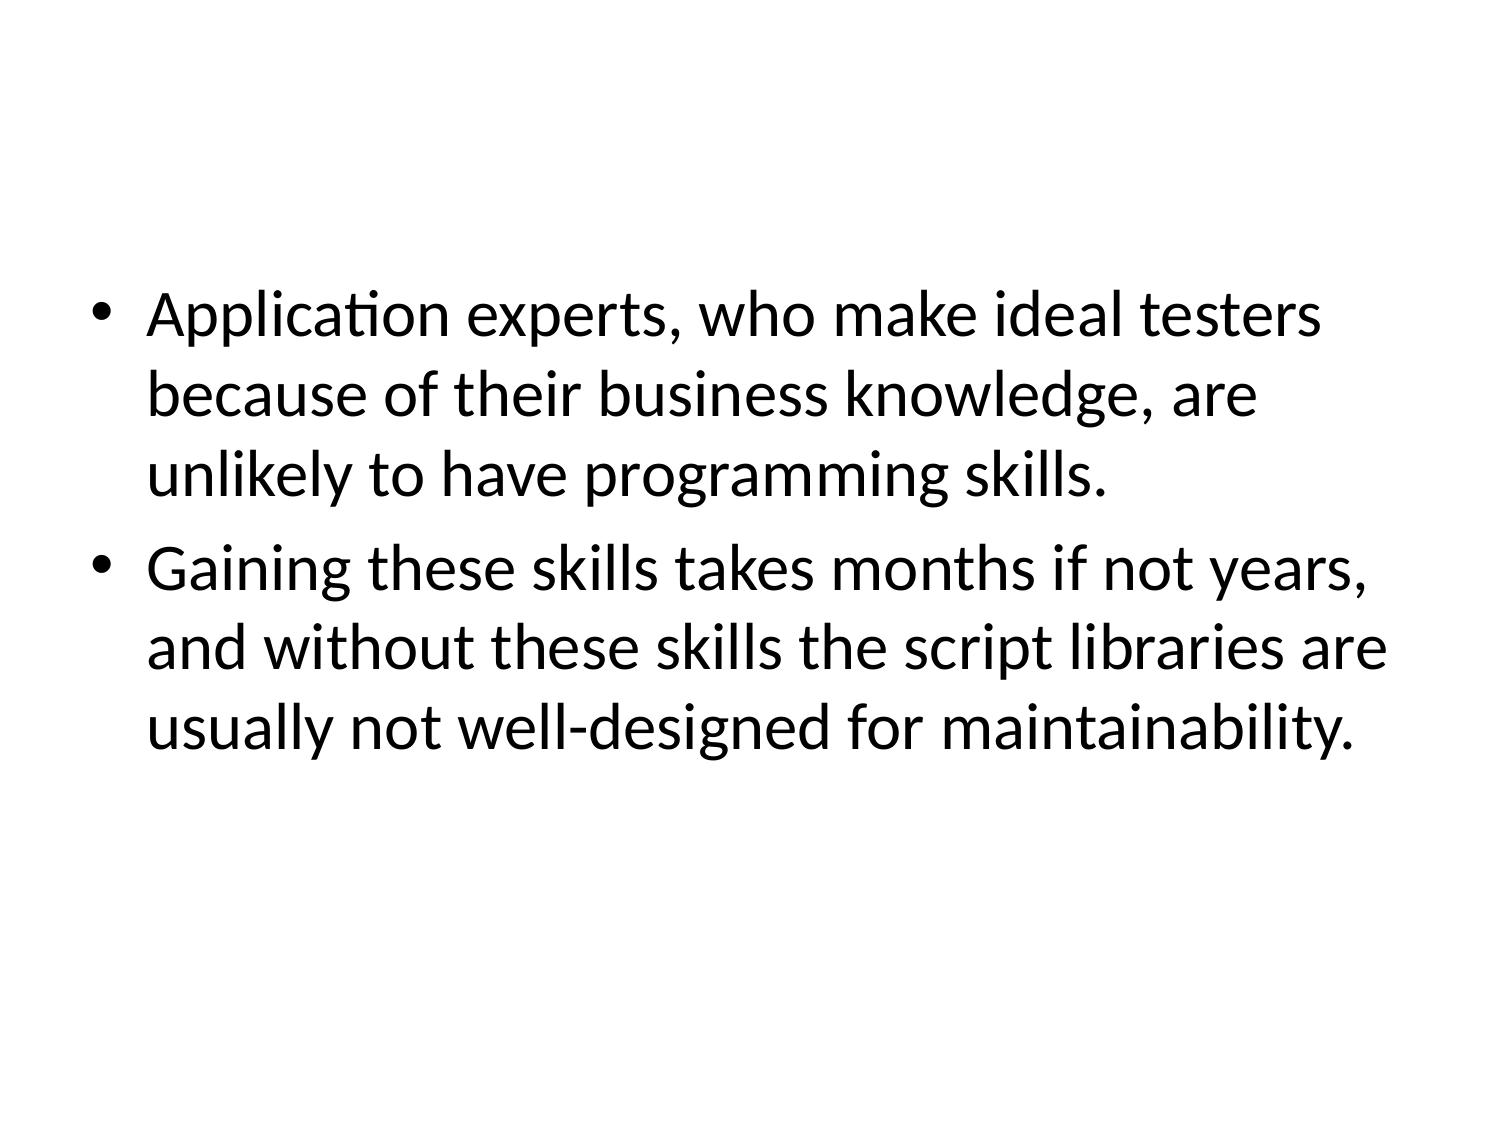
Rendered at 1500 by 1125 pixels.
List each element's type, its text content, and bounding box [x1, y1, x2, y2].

list Application experts, who make ideal testers because of their business knowledge, are unlikely to have programming skills. Gaining these skills takes months if not years, and without these skills the script libraries are usually not well-designed for maintainability. [75, 262, 1425, 1005]
